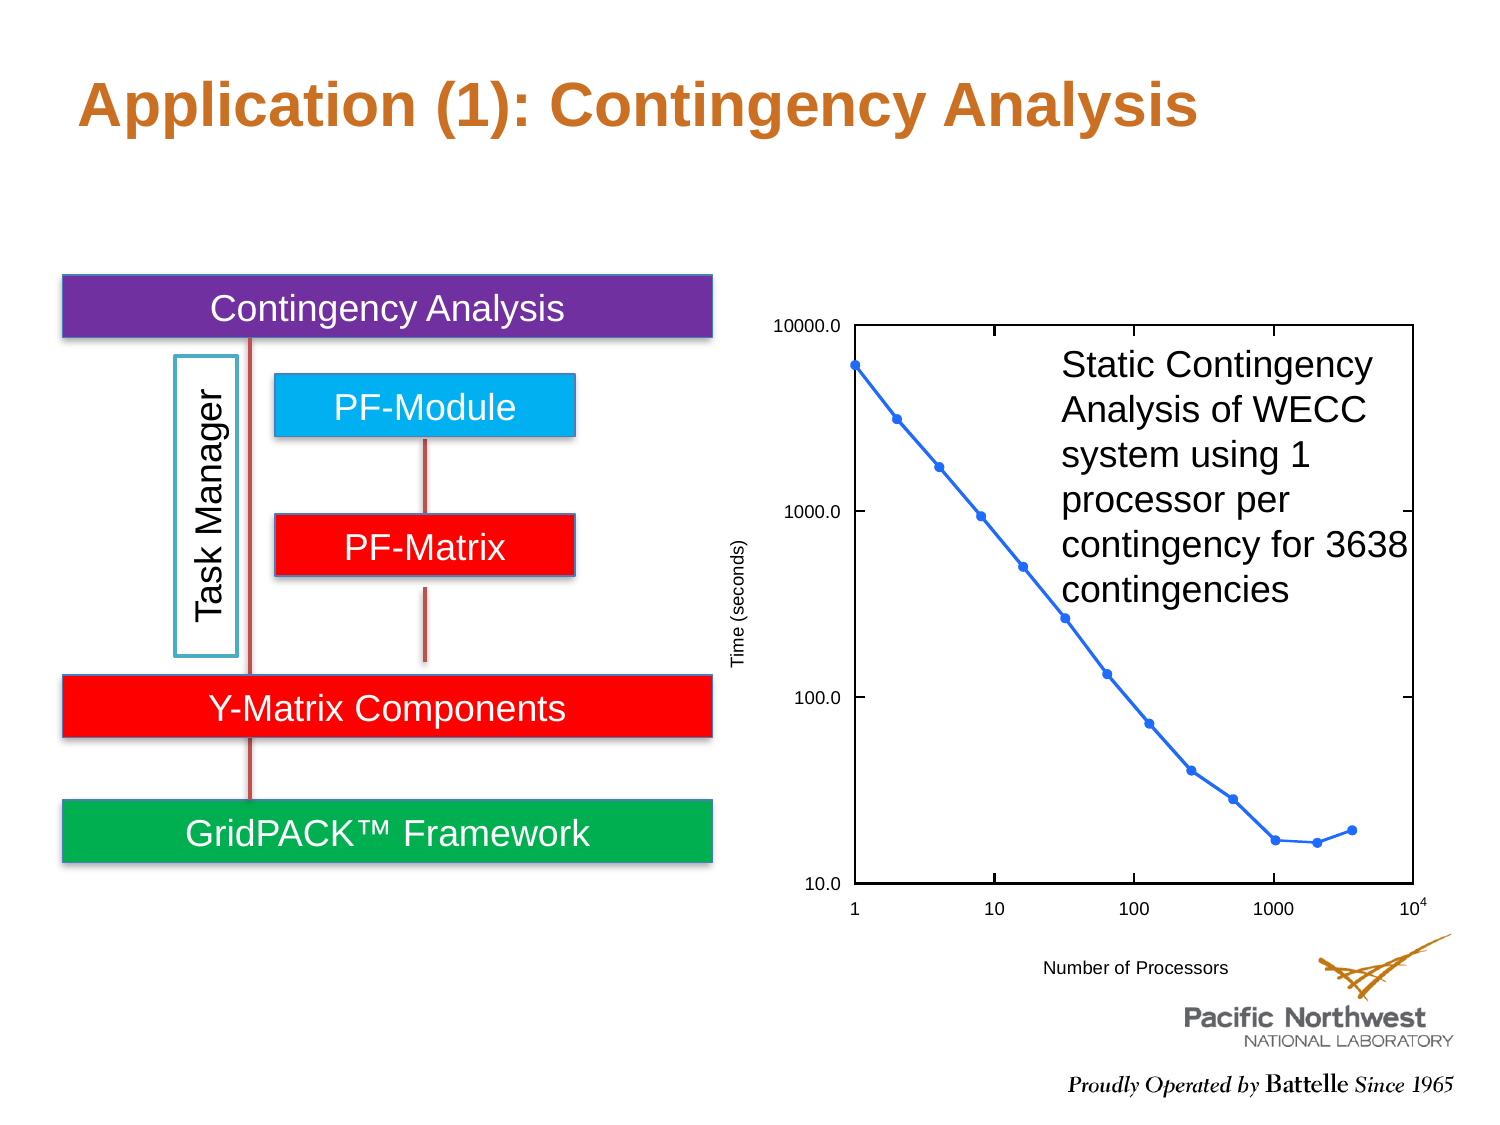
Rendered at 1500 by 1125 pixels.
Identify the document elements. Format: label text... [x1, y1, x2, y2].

text_box Y-Matrix Components [254, 674, 682, 738]
text_box GridPACK™ Framework [62, 799, 682, 863]
picture [1065, 996, 1500, 1125]
text_box Contingency Analysis [62, 274, 682, 338]
title Application (1): Contingency Analysis [77, 75, 1424, 238]
text_box Task Manager [173, 354, 239, 658]
text_box Y-Matrix Components [62, 674, 245, 738]
text_box PF-Module [274, 373, 576, 437]
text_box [687, 157, 1500, 996]
text_box PF-Matrix [274, 513, 576, 577]
